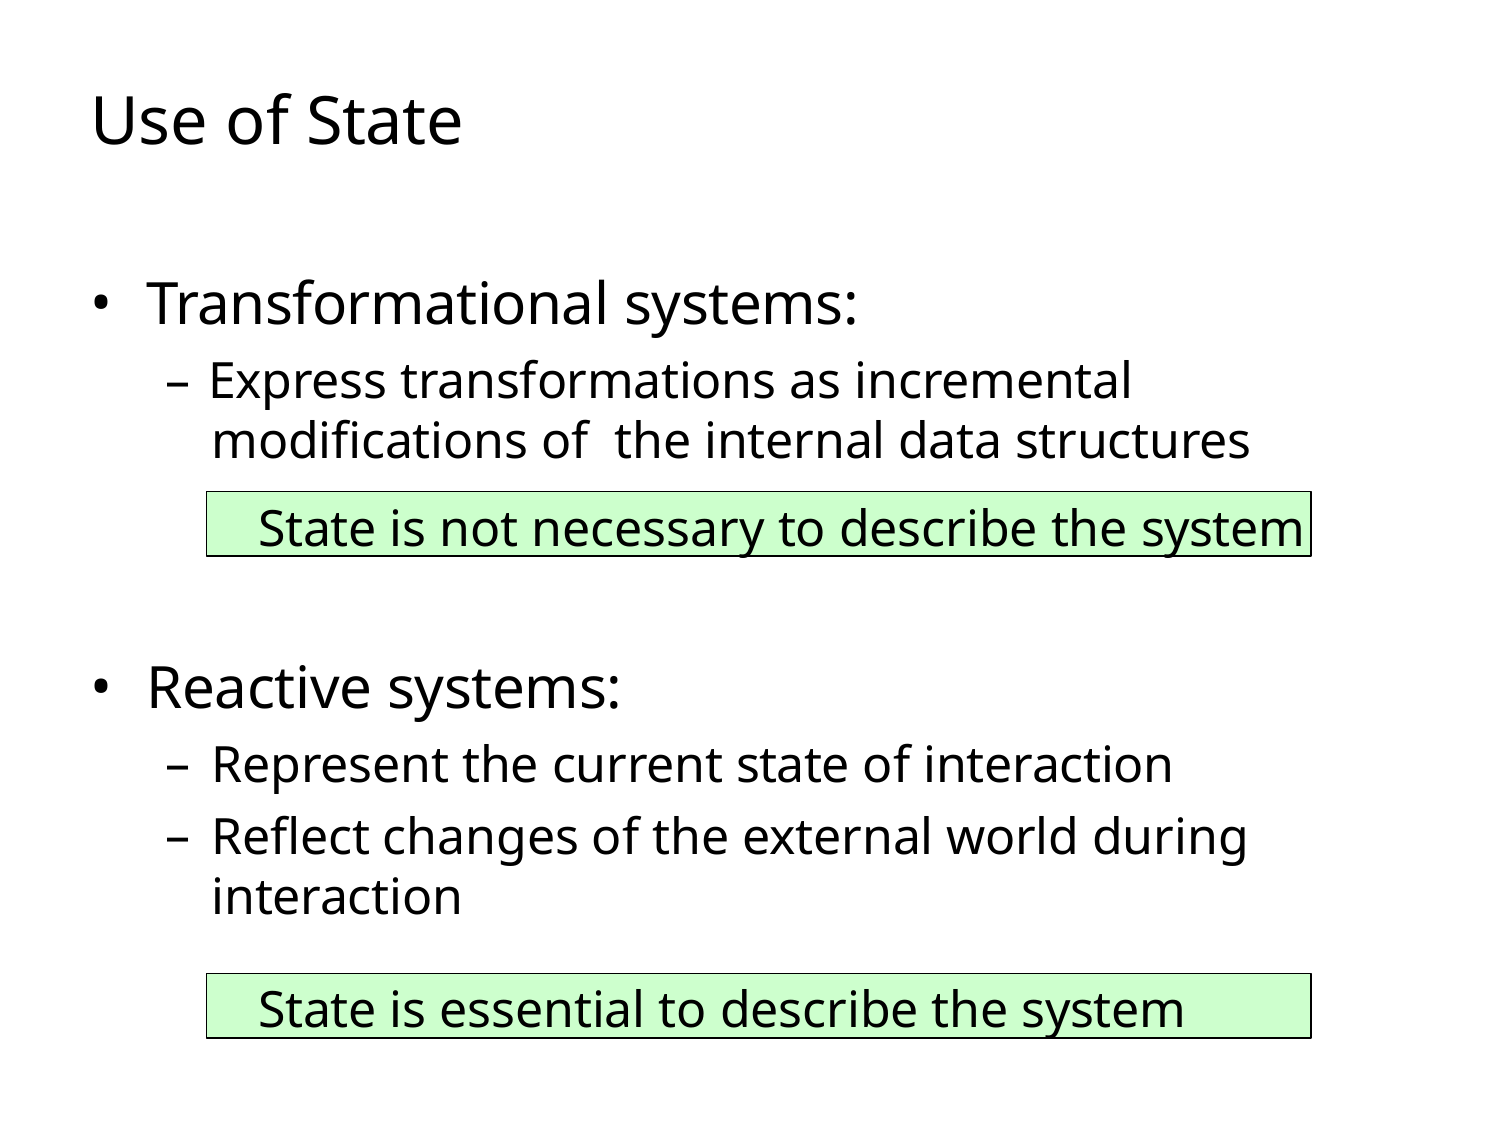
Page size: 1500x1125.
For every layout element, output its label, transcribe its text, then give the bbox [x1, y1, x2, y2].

text_box State is essential to describe the system [206, 973, 1312, 1038]
text_box Transformational systems: – Express transformations as incremental modifications of the internal data structures [87, 250, 1351, 468]
text_box State is not necessary to describe the system [206, 491, 1312, 556]
title Use of State [87, 76, 977, 267]
text_box Reactive systems: Represent the current state of interaction Reflect changes of the external world during interaction [87, 634, 1343, 925]
